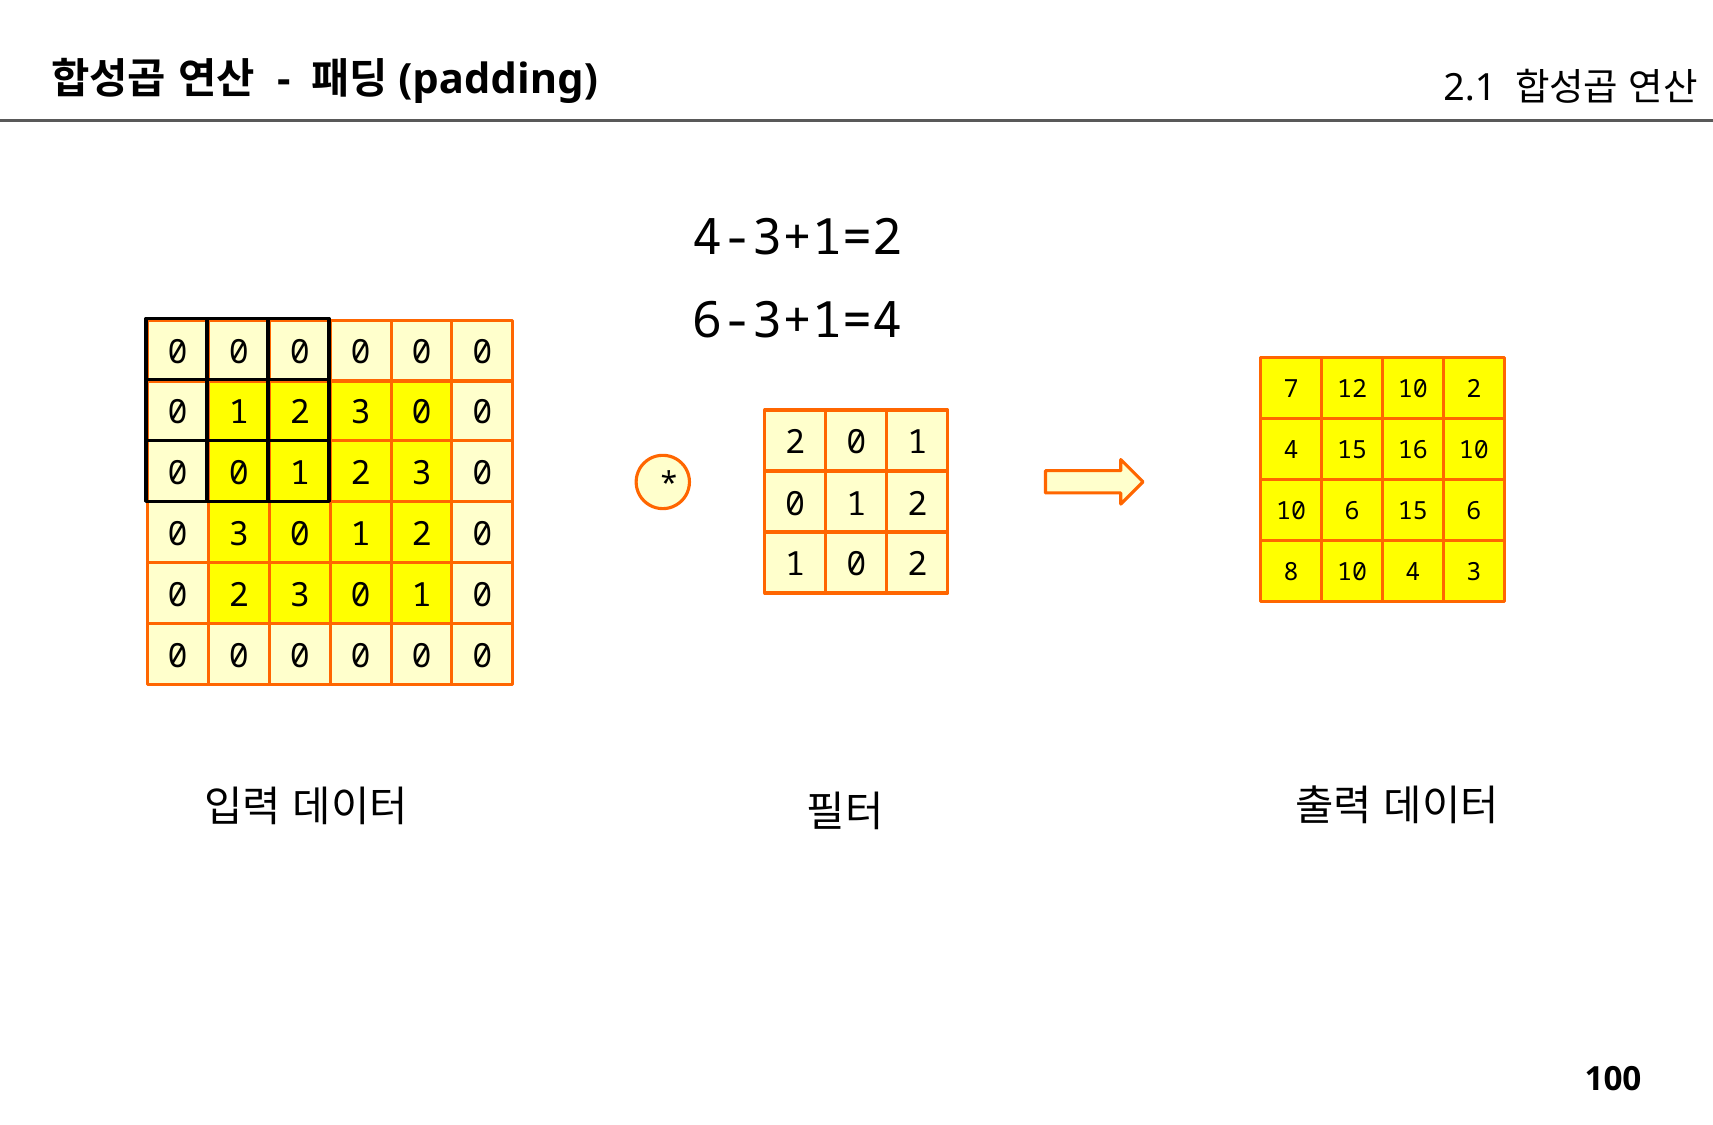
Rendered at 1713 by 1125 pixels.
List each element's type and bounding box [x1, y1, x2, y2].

text_box [1258, 355, 1507, 603]
text_box [189, 772, 424, 837]
text_box [145, 318, 515, 687]
text_box [1280, 771, 1515, 836]
text_box [145, 318, 330, 502]
text_box [677, 279, 917, 355]
text_box [1043, 457, 1146, 507]
text_box [677, 196, 917, 272]
text_box [916, 44, 1713, 111]
text_box [634, 453, 692, 511]
text_box [11, 13, 803, 105]
text_box [791, 777, 899, 842]
text_box [764, 409, 948, 594]
